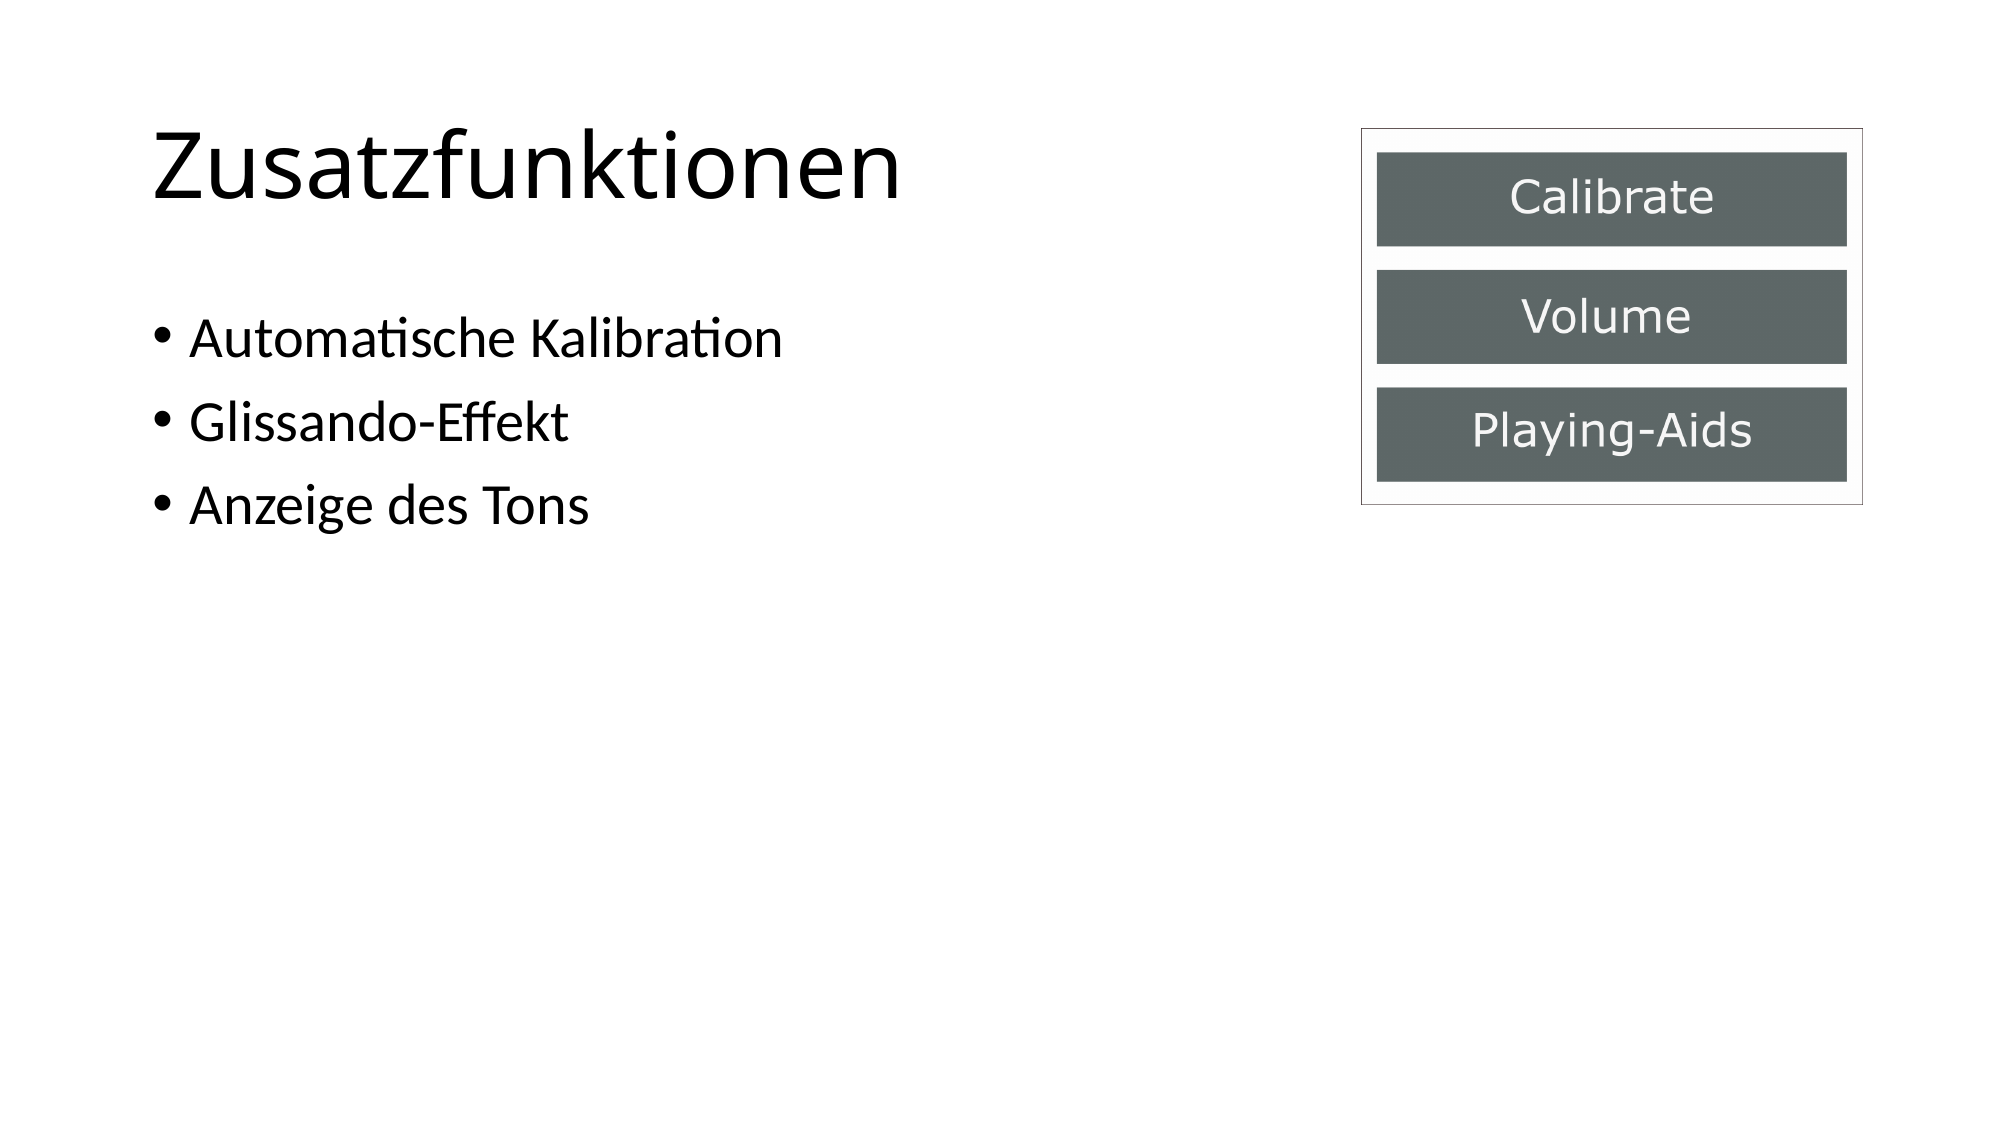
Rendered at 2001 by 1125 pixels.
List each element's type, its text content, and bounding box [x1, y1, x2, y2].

list Automatische Kalibration Glissando-Effekt Anzeige des Tons [137, 299, 1863, 1014]
title Zusatzfunktionen [137, 59, 1863, 278]
picture [1361, 128, 1863, 505]
